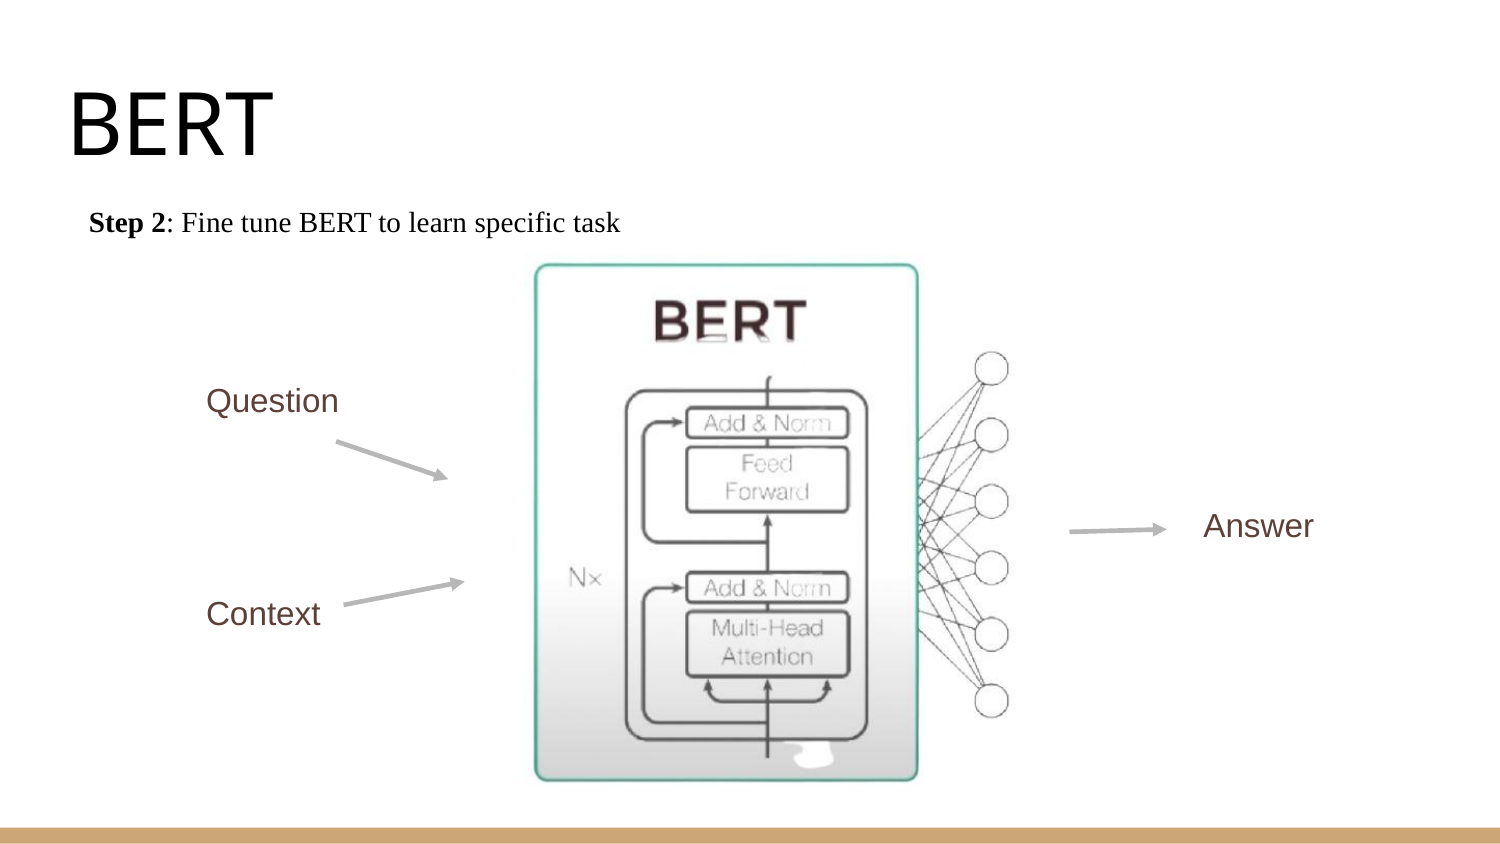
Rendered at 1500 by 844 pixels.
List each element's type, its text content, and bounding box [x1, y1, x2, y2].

text_box Step 2: Fine tune BERT to learn specific task [73, 188, 781, 254]
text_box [1069, 528, 1168, 533]
picture [525, 253, 1028, 791]
text_box Question [190, 364, 437, 434]
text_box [343, 581, 465, 606]
title BERT [51, 51, 1449, 189]
text_box Context [190, 577, 437, 647]
text_box Answer [1188, 489, 1435, 559]
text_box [335, 441, 449, 480]
